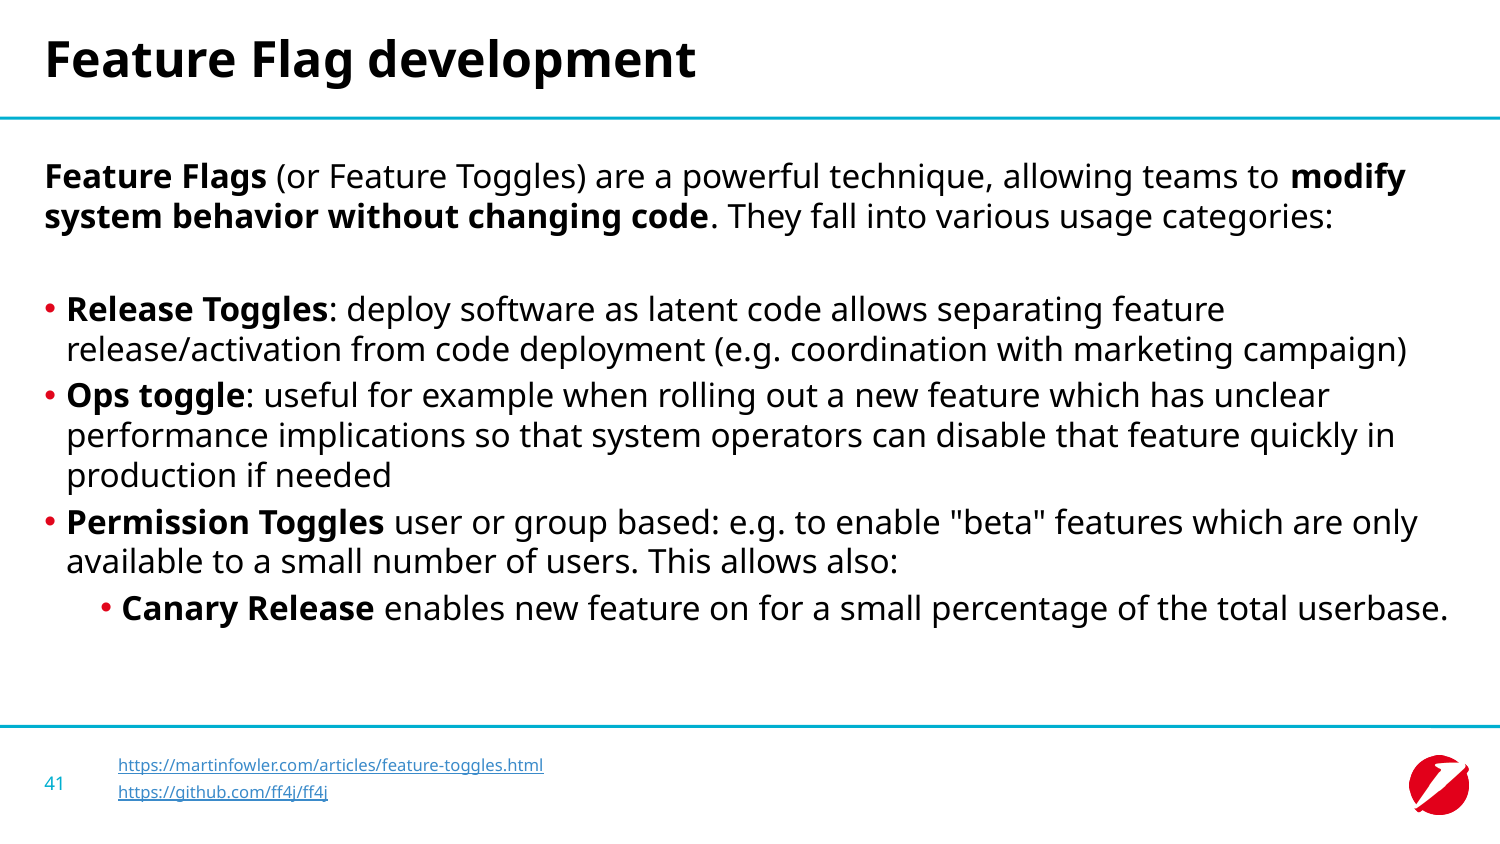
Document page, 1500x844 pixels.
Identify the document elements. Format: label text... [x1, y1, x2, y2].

list https://martinfowler.com/articles/feature-toggles.html https://github.com/ff4j/ff4j [118, 755, 1382, 815]
title Feature Flag development [44, 0, 1469, 116]
slide_number 41 [44, 755, 89, 815]
list Feature Flags (or Feature Toggles) are a powerful technique, allowing teams to modify system behavior without changing code. They fall into various usage categories: Release Toggles: deploy software as latent code allows separating feature release/activation from code deployment (e.g. coordination with marketing campaign) Ops toggle: useful for example when rolling out a new feature which has unclear performance implications so that system operators can disable that feature quickly in production if needed Permission Toggles user or group based: e.g. to enable "beta" features which are only available to a small number of users. This allows also: Canary Release enables new feature on for a small percentage of the total userbase. [44, 155, 1469, 699]
picture [1409, 755, 1469, 815]
